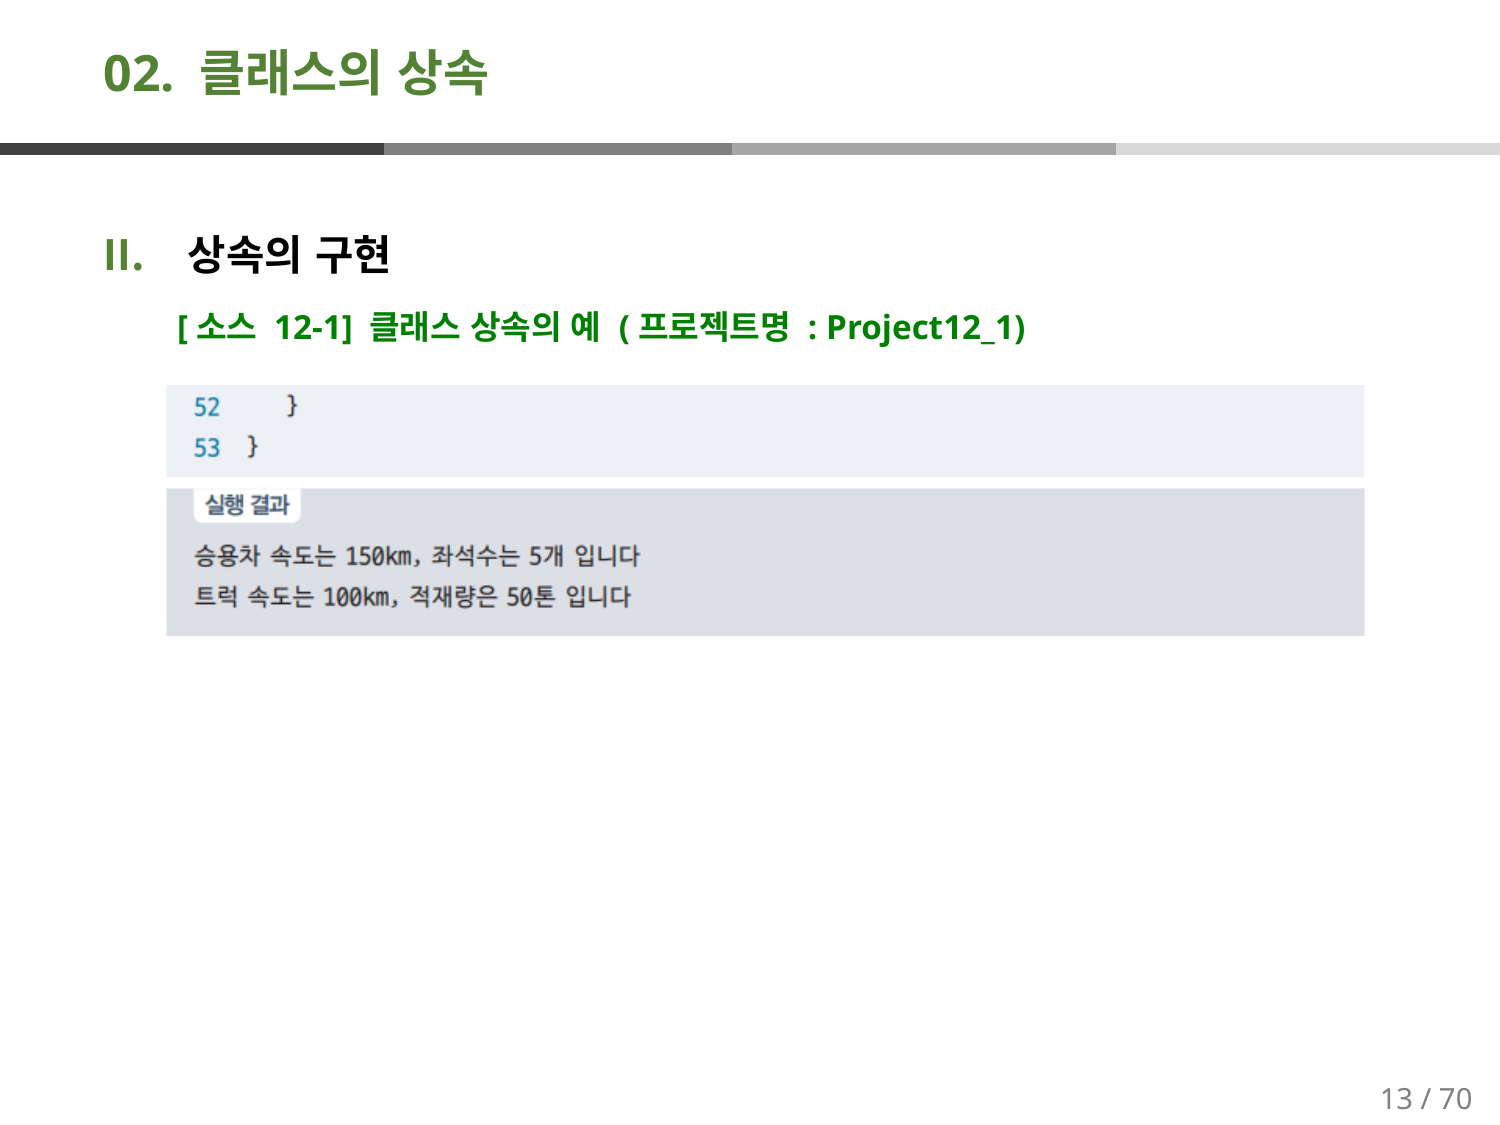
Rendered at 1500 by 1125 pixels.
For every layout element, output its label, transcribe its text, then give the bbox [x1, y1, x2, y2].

picture [159, 385, 1368, 636]
list 상속의 구현 [소스 12-1] 클래스 상속의 예 (프로젝트명 : Project12_1) [88, 196, 1424, 1125]
title 02. 클래스의 상속 [88, 30, 1400, 121]
